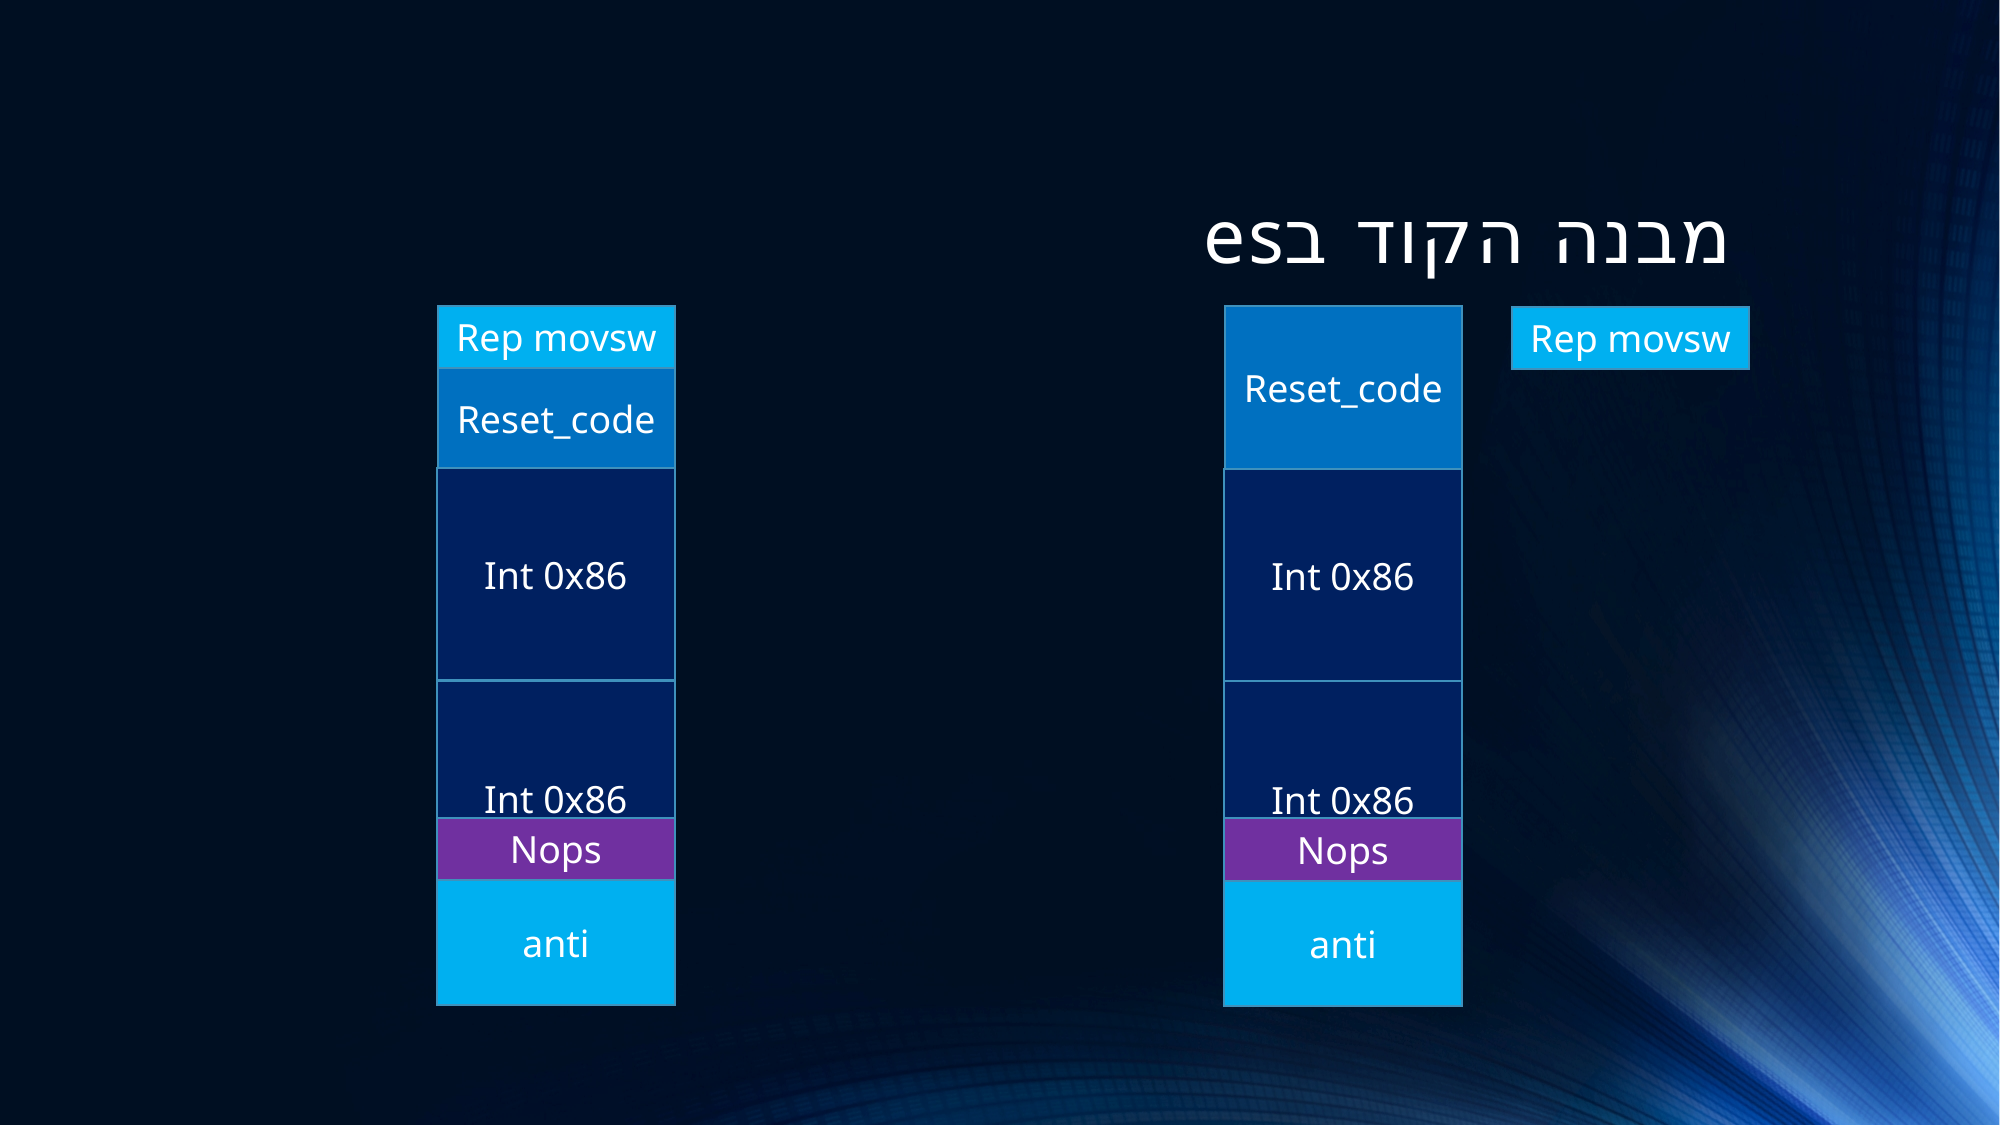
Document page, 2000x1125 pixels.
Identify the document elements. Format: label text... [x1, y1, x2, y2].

title מבנה הקוד בes [249, 62, 1750, 288]
text_box Rep movsw [1511, 306, 1750, 370]
text_box anti [1223, 880, 1463, 1007]
text_box Reset_code [1224, 305, 1463, 468]
text_box Int 0x86 [1223, 468, 1463, 682]
text_box Int 0x86 [436, 682, 676, 817]
text_box Int 0x86 [1223, 682, 1463, 817]
text_box Nops [1223, 817, 1463, 880]
text_box Nops [436, 817, 676, 879]
text_box Rep movsw [437, 305, 676, 367]
text_box Reset_code [437, 367, 676, 467]
text_box Int 0x86 [436, 467, 676, 682]
picture [0, 0, 2000, 1125]
text_box anti [436, 879, 676, 1006]
